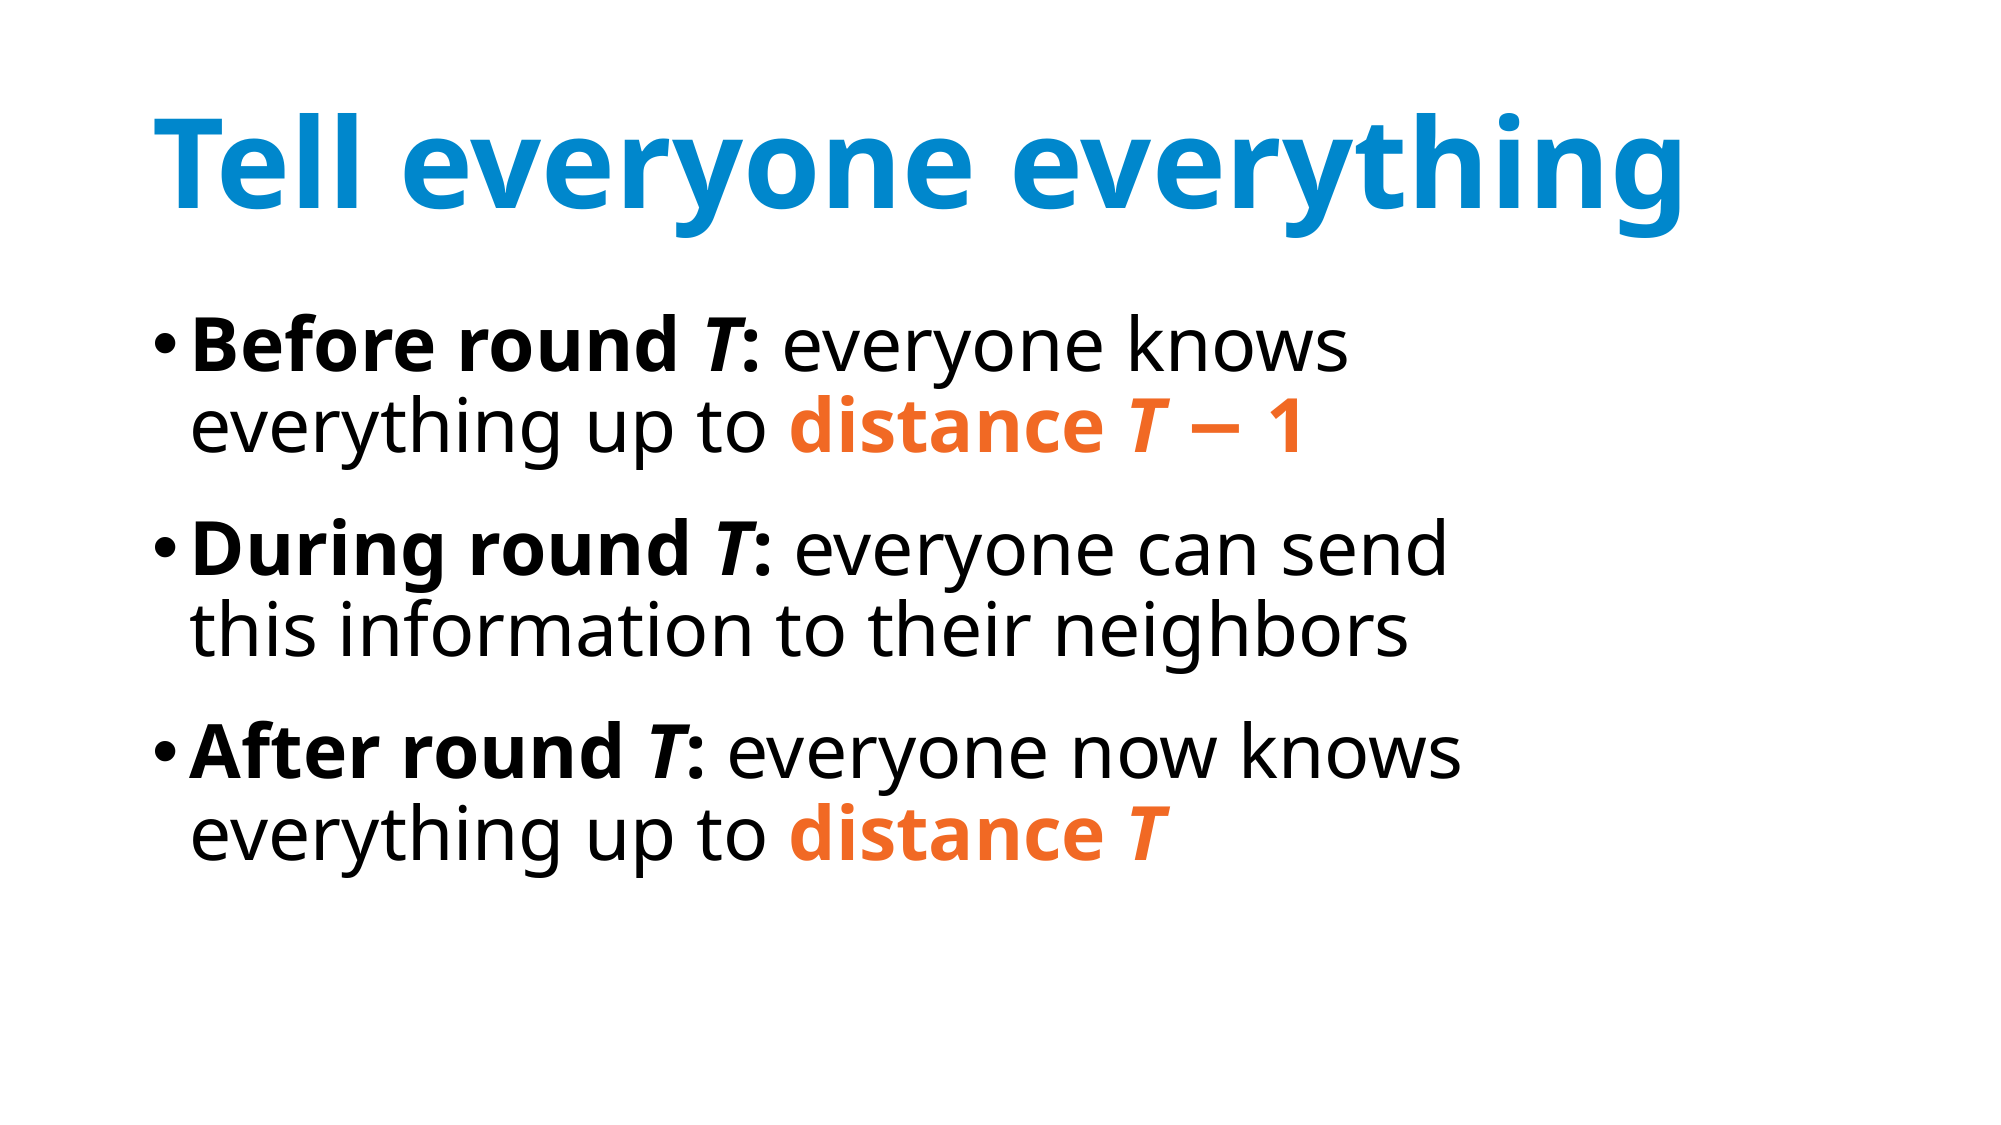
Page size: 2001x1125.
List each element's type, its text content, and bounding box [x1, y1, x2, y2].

title Tell everyone everything [137, 59, 1863, 278]
list Before round T: everyone knows everything up to distance T − 1 During round T: everyone can send this information to their neighbors After round T: everyone now knows everything up to distance T [137, 299, 1863, 1014]
